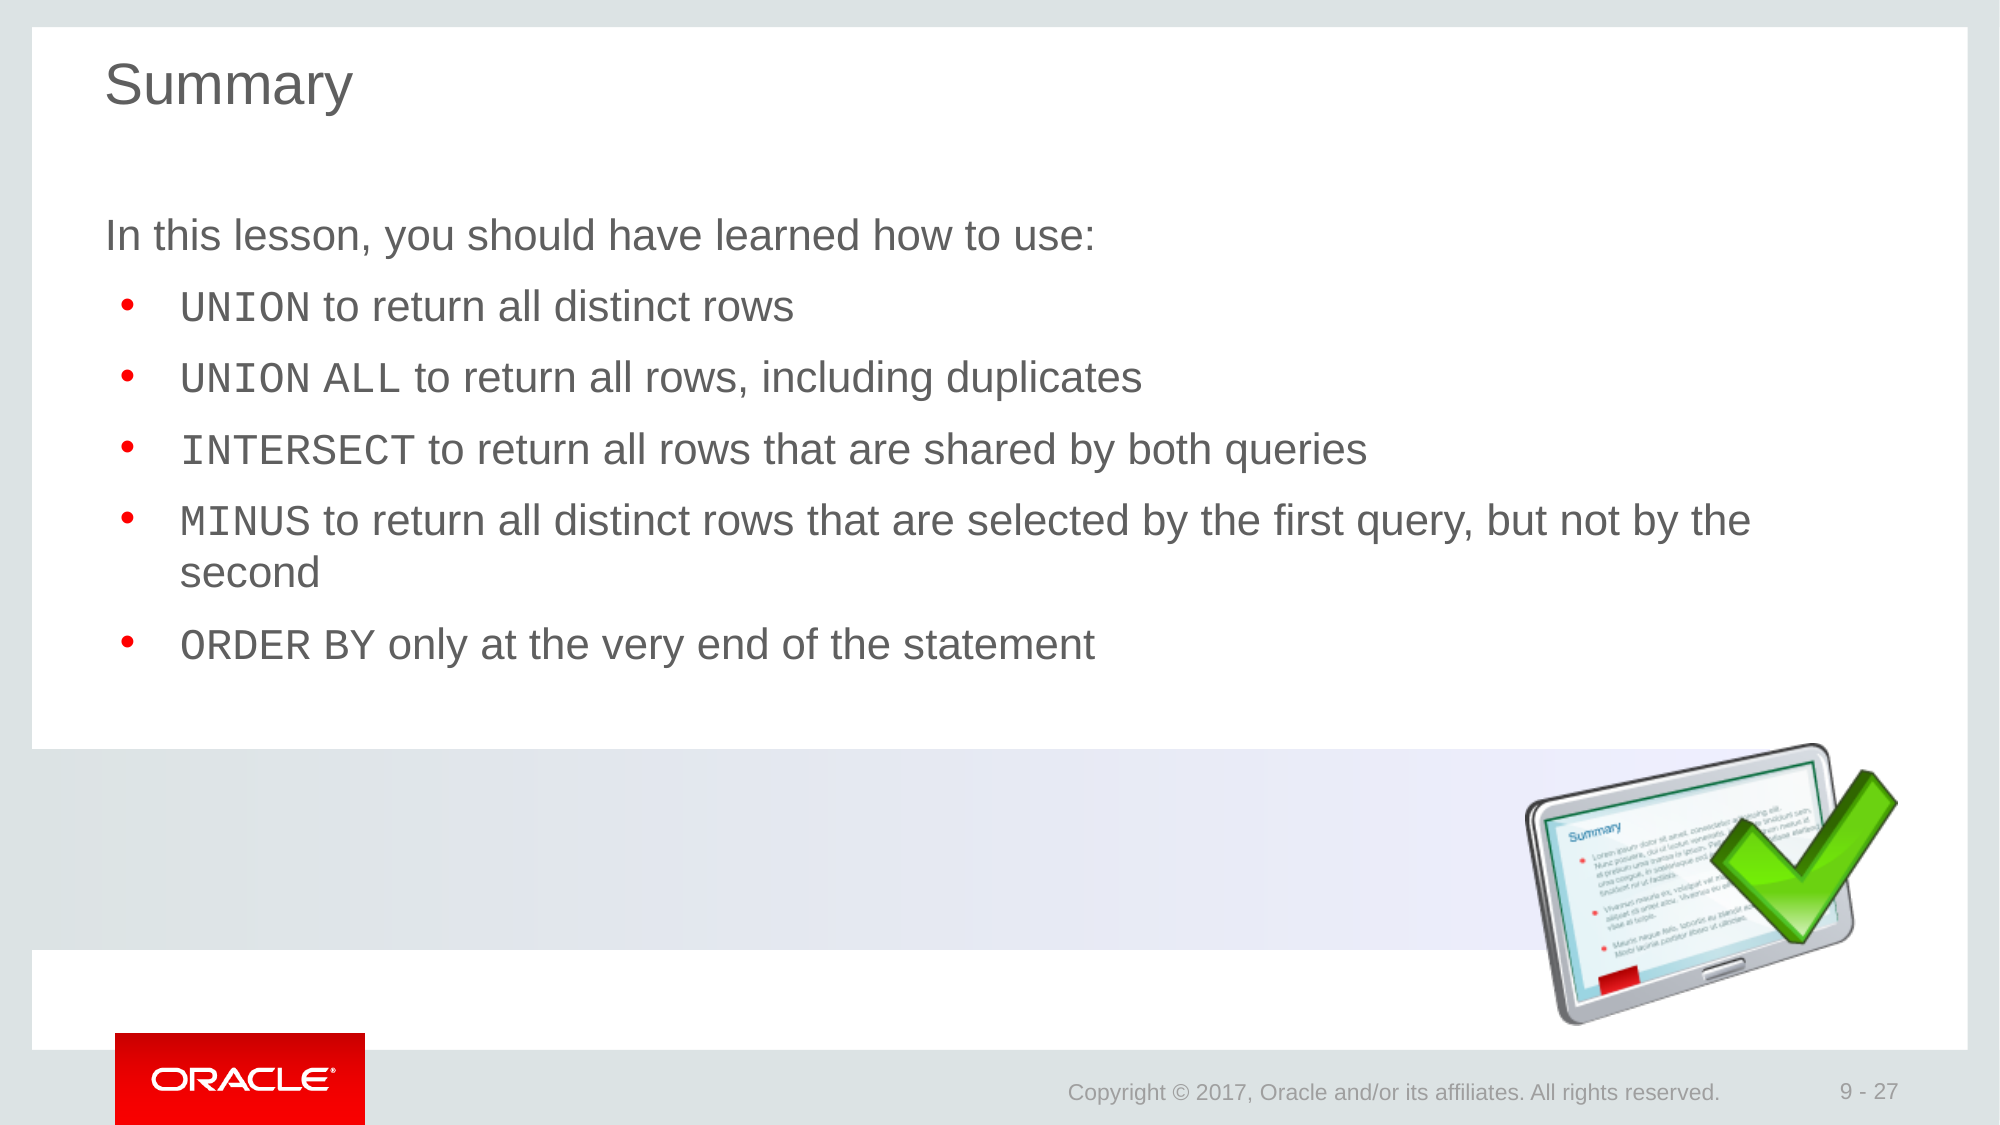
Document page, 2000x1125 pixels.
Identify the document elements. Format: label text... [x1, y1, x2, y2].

list In this lesson, you should have learned how to use: UNION to return all distinct rows UNION ALL to return all rows, including duplicates INTERSECT to return all rows that are shared by both queries MINUS to return all distinct rows that are selected by the first query, but not by the second ORDER BY only at the very end of the statement [101, 203, 1898, 505]
title Summary [101, 43, 1898, 188]
text_box [30, 749, 1520, 950]
picture [1525, 743, 1898, 1026]
picture [115, 1033, 365, 1125]
